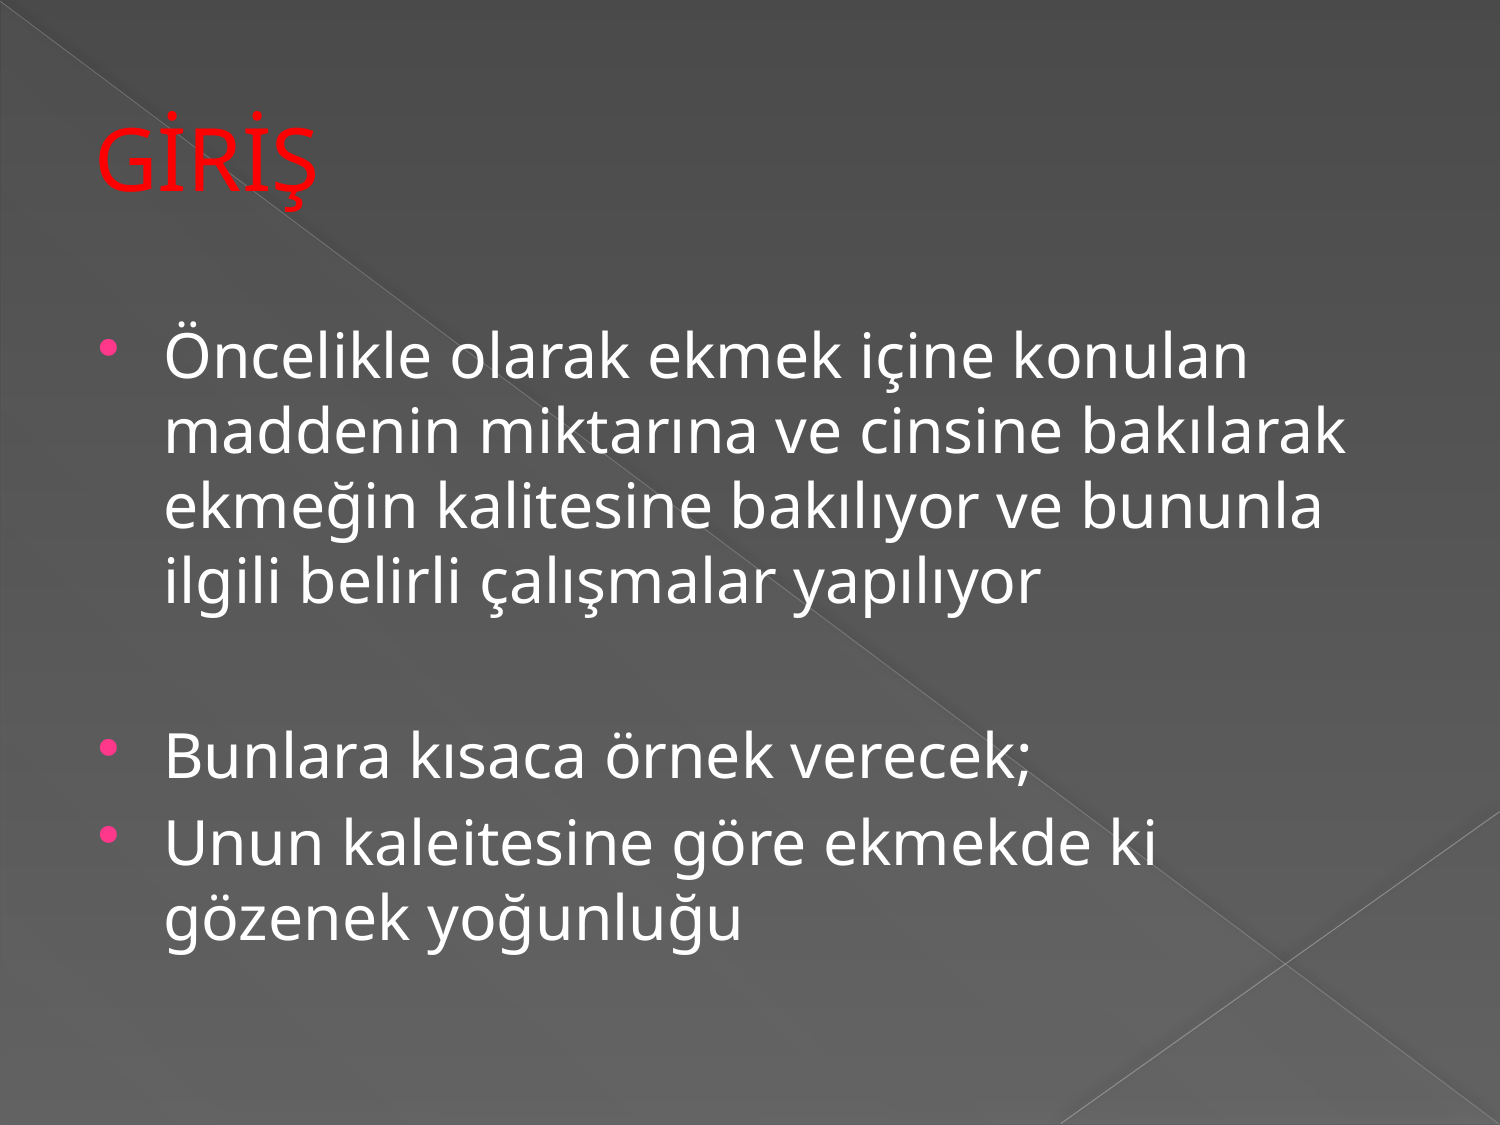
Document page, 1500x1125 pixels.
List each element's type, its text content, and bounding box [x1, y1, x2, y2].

title GİRİŞ [0, 78, 1028, 235]
list Öncelikle olarak ekmek içine konulan maddenin miktarına ve cinsine bakılarak ekmeğin kalitesine bakılıyor ve bununla ilgili belirli çalışmalar yapılıyor Bunlara kısaca örnek verecek; Unun kaleitesine göre ekmekde ki gözenek yoğunluğu [75, 308, 1425, 1059]
